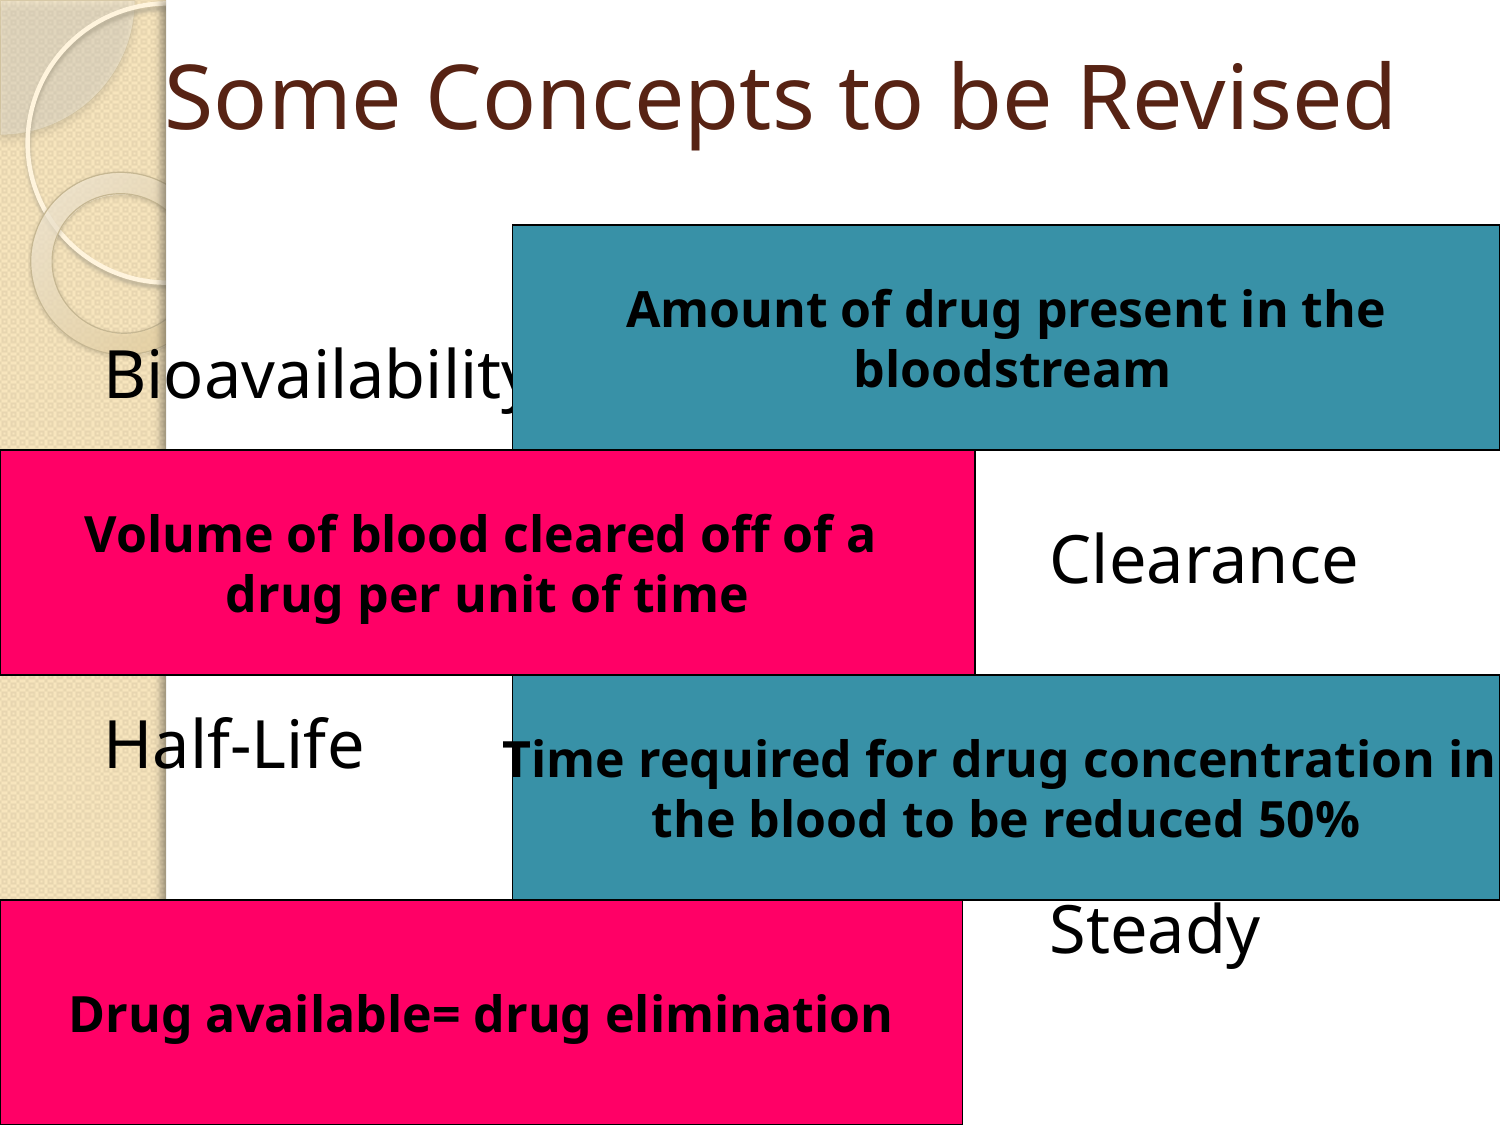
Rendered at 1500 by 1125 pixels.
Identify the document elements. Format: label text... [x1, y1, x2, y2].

text_box Time required for drug concentration in the blood to be reduced 50% [512, 674, 1500, 900]
text_box Drug available= drug elimination [0, 899, 963, 1125]
list Bioavailability Clearance Half-Life Steady state Concentration [75, 324, 512, 449]
text_box Volume of blood cleared off of a drug per unit of time [0, 449, 975, 675]
list Bioavailability Clearance Half-Life Steady state Concentration [975, 450, 1425, 674]
title Some Concepts to be Revised [150, 0, 1500, 188]
text_box Amount of drug present in the bloodstream [512, 224, 1500, 450]
list Bioavailability Clearance Half-Life Steady state Concentration [75, 675, 512, 899]
list Bioavailability Clearance Half-Life Steady state Concentration [963, 900, 1425, 1125]
